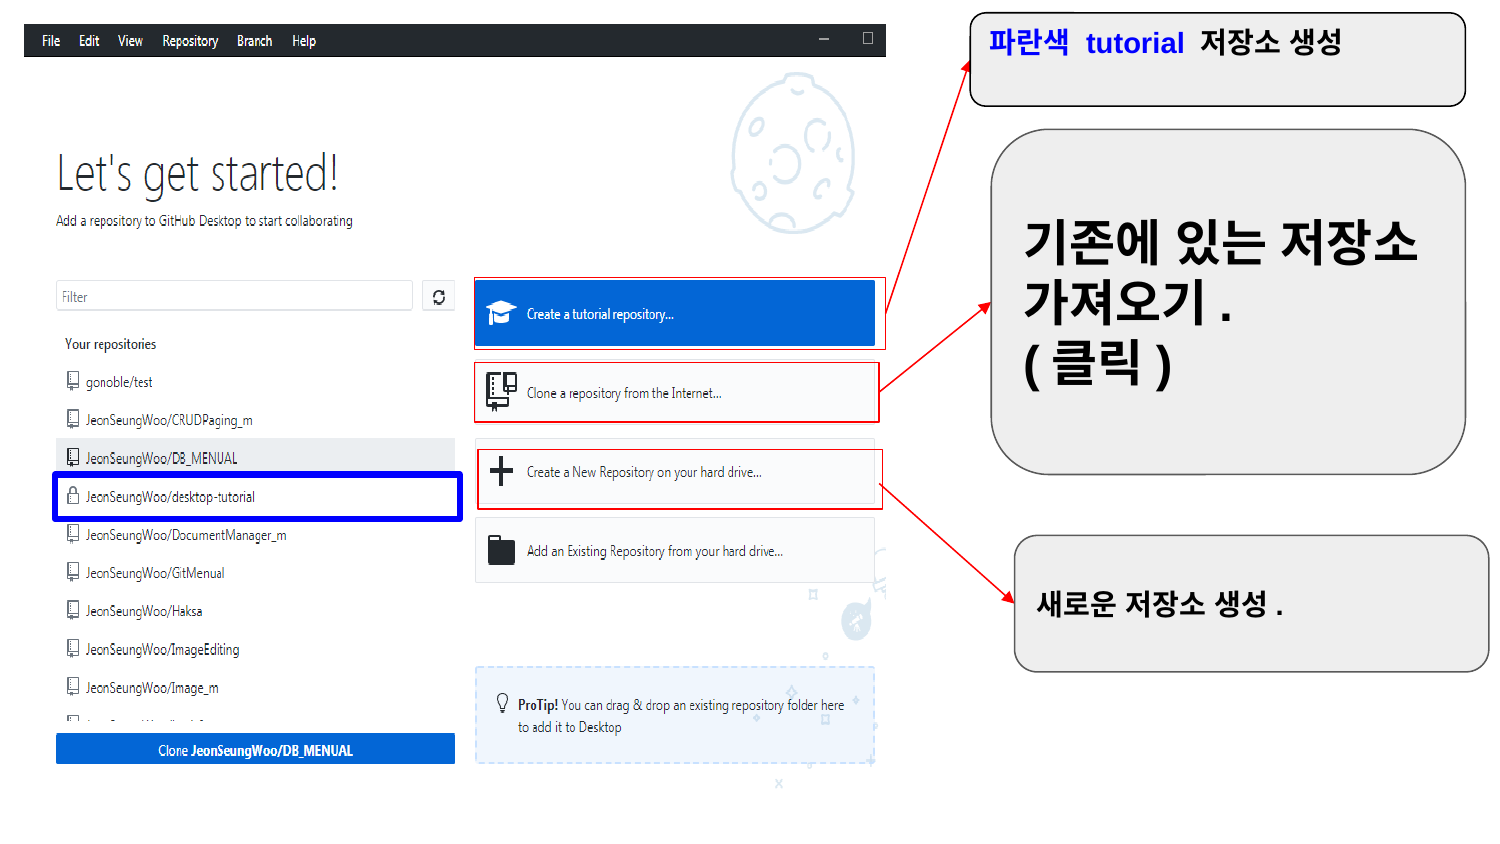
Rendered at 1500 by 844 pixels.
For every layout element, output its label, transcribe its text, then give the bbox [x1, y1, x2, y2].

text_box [878, 483, 1015, 604]
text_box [885, 59, 971, 300]
picture [24, 24, 886, 819]
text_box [878, 301, 992, 393]
text_box 새로운 저장소 생성. [1014, 535, 1489, 672]
text_box 기존에 있는 저장소 가져오기. (클릭) [991, 129, 1466, 475]
text_box 파란색 tutorial 저장소 생성 [970, 12, 1466, 107]
